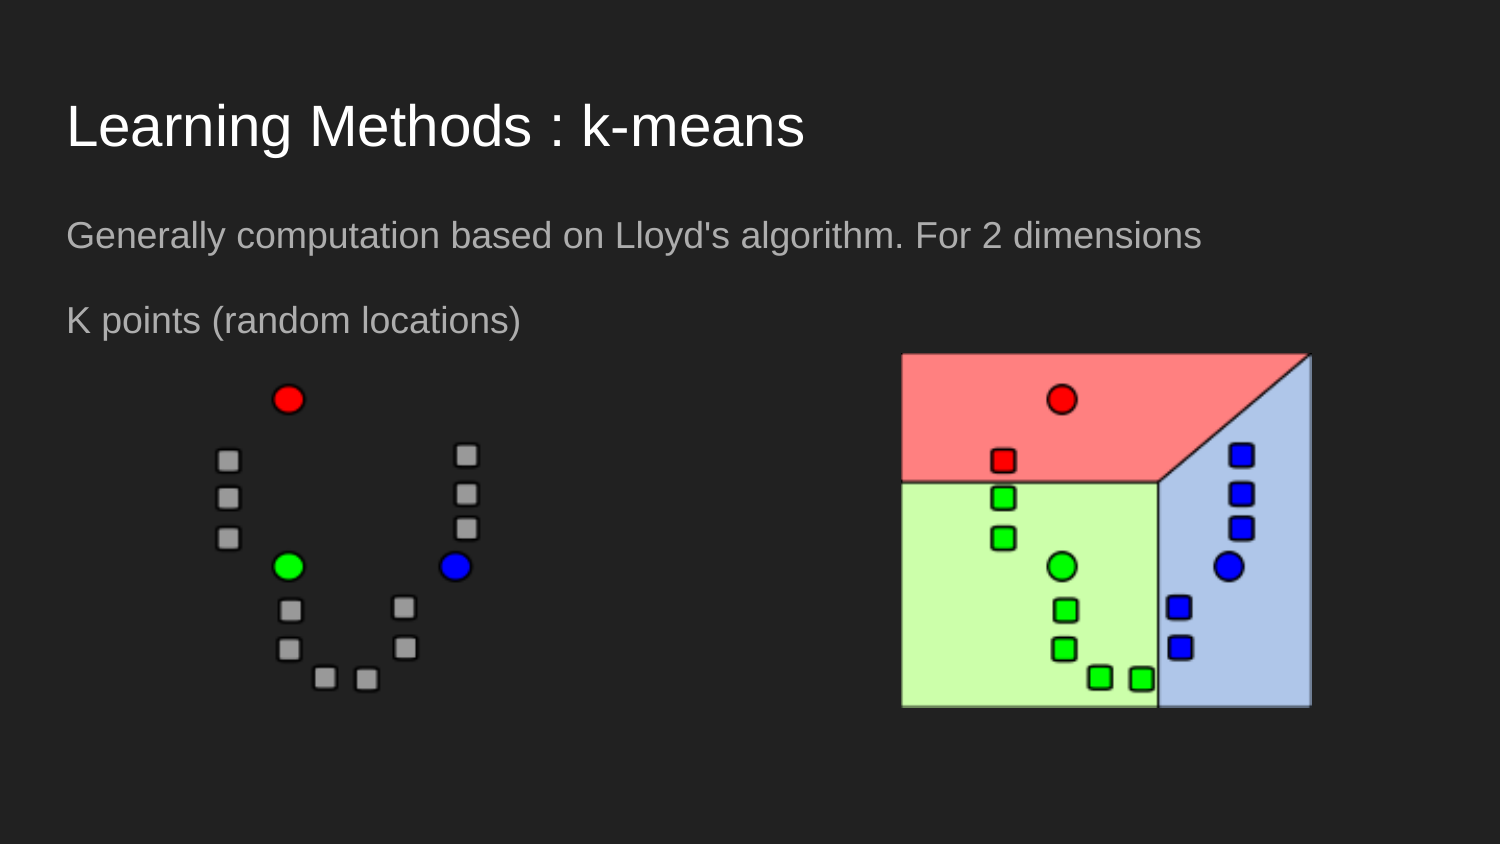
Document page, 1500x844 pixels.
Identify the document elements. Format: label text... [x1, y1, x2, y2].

title Learning Methods : k-means [51, 72, 1449, 167]
list Generally computation based on Lloyd's algorithm. For 2 dimensions K points (random locations) [51, 189, 1449, 750]
picture [126, 353, 537, 750]
picture [901, 353, 1312, 709]
